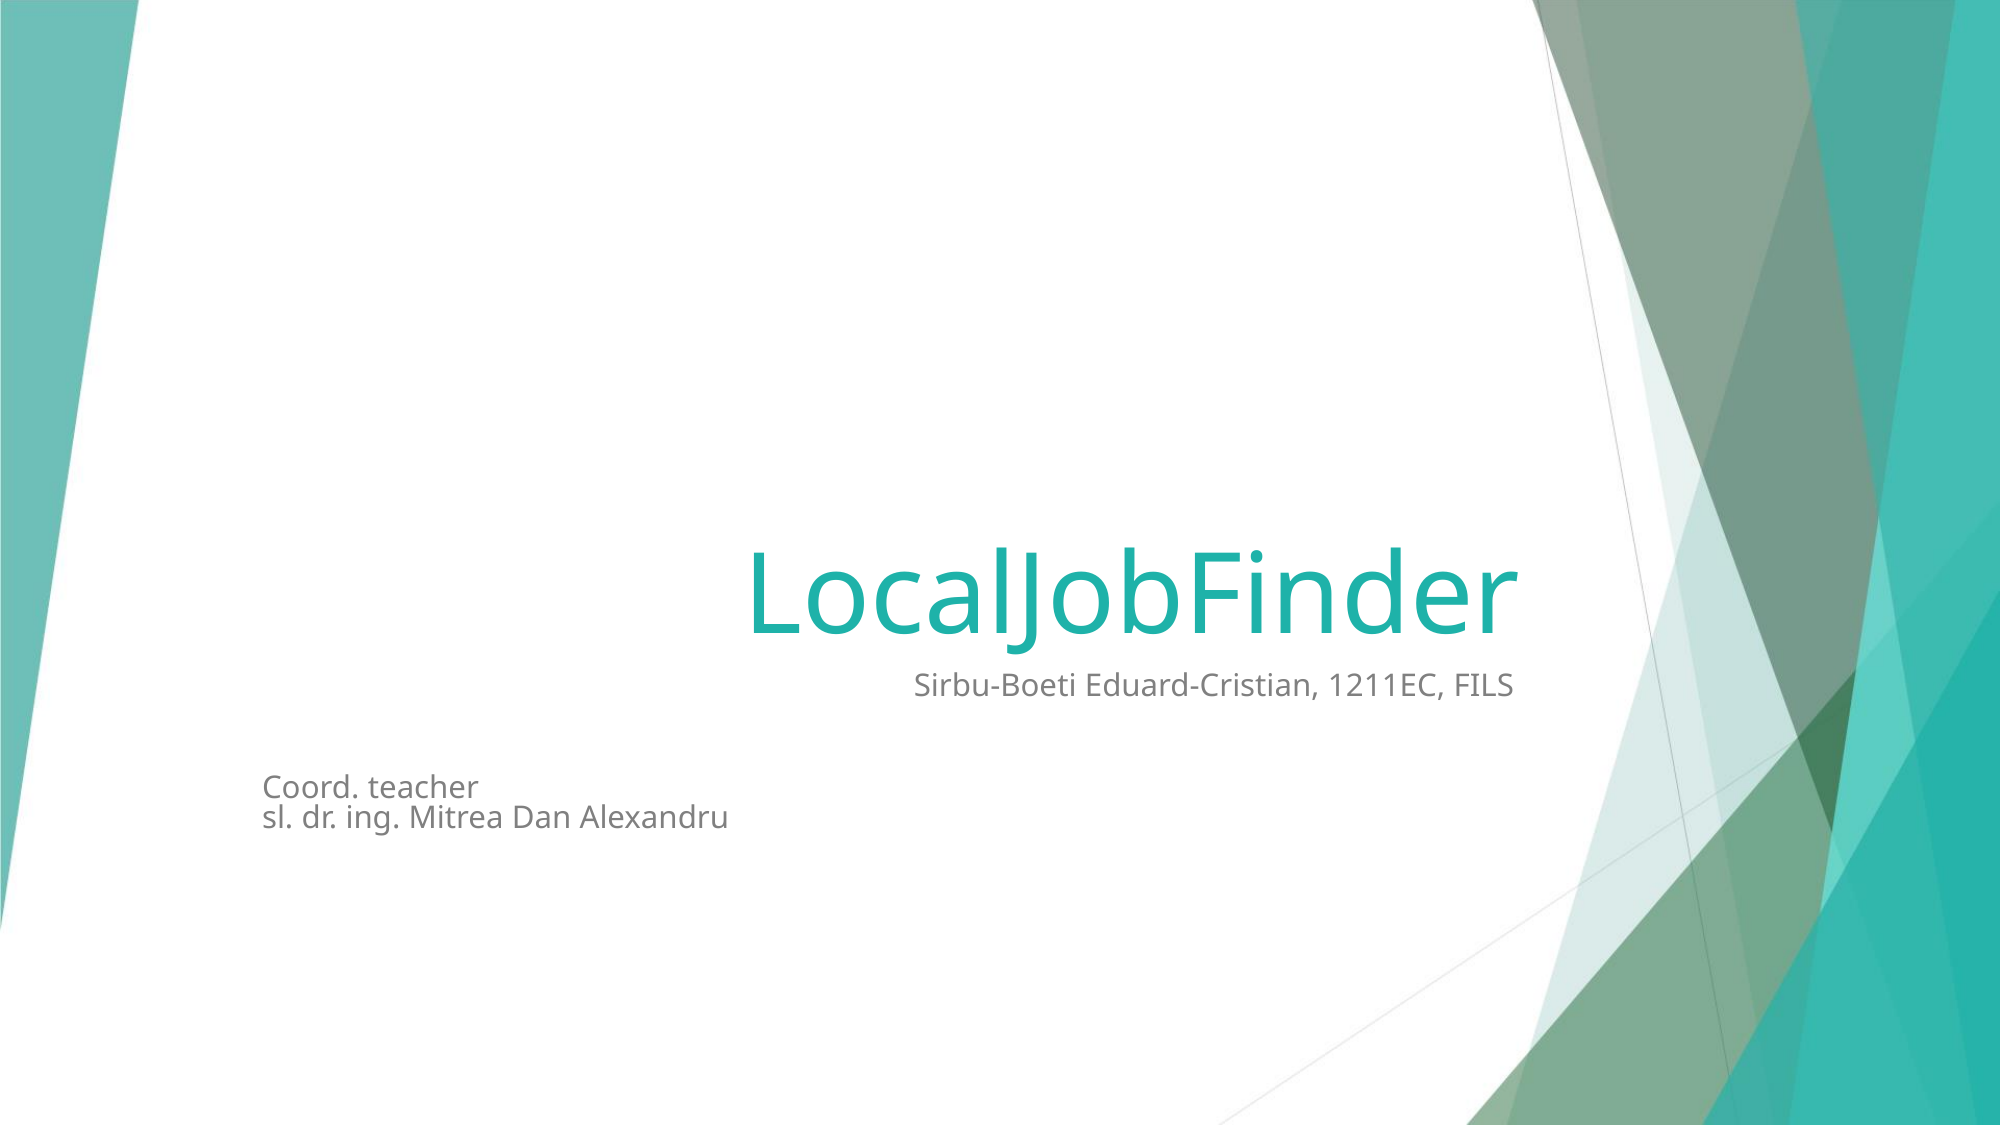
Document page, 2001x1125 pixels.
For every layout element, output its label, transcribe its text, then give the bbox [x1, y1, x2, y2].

text_box Sirbu-Boeti Eduard-Cristian, 1211EC, FILS [913, 668, 1533, 703]
text_box Coord. teacher sl. dr. ing. Mitrea Dan Alexandru [262, 769, 734, 835]
text_box [0, 0, 2000, 1125]
text_box LocalJobFinder [743, 525, 1531, 657]
